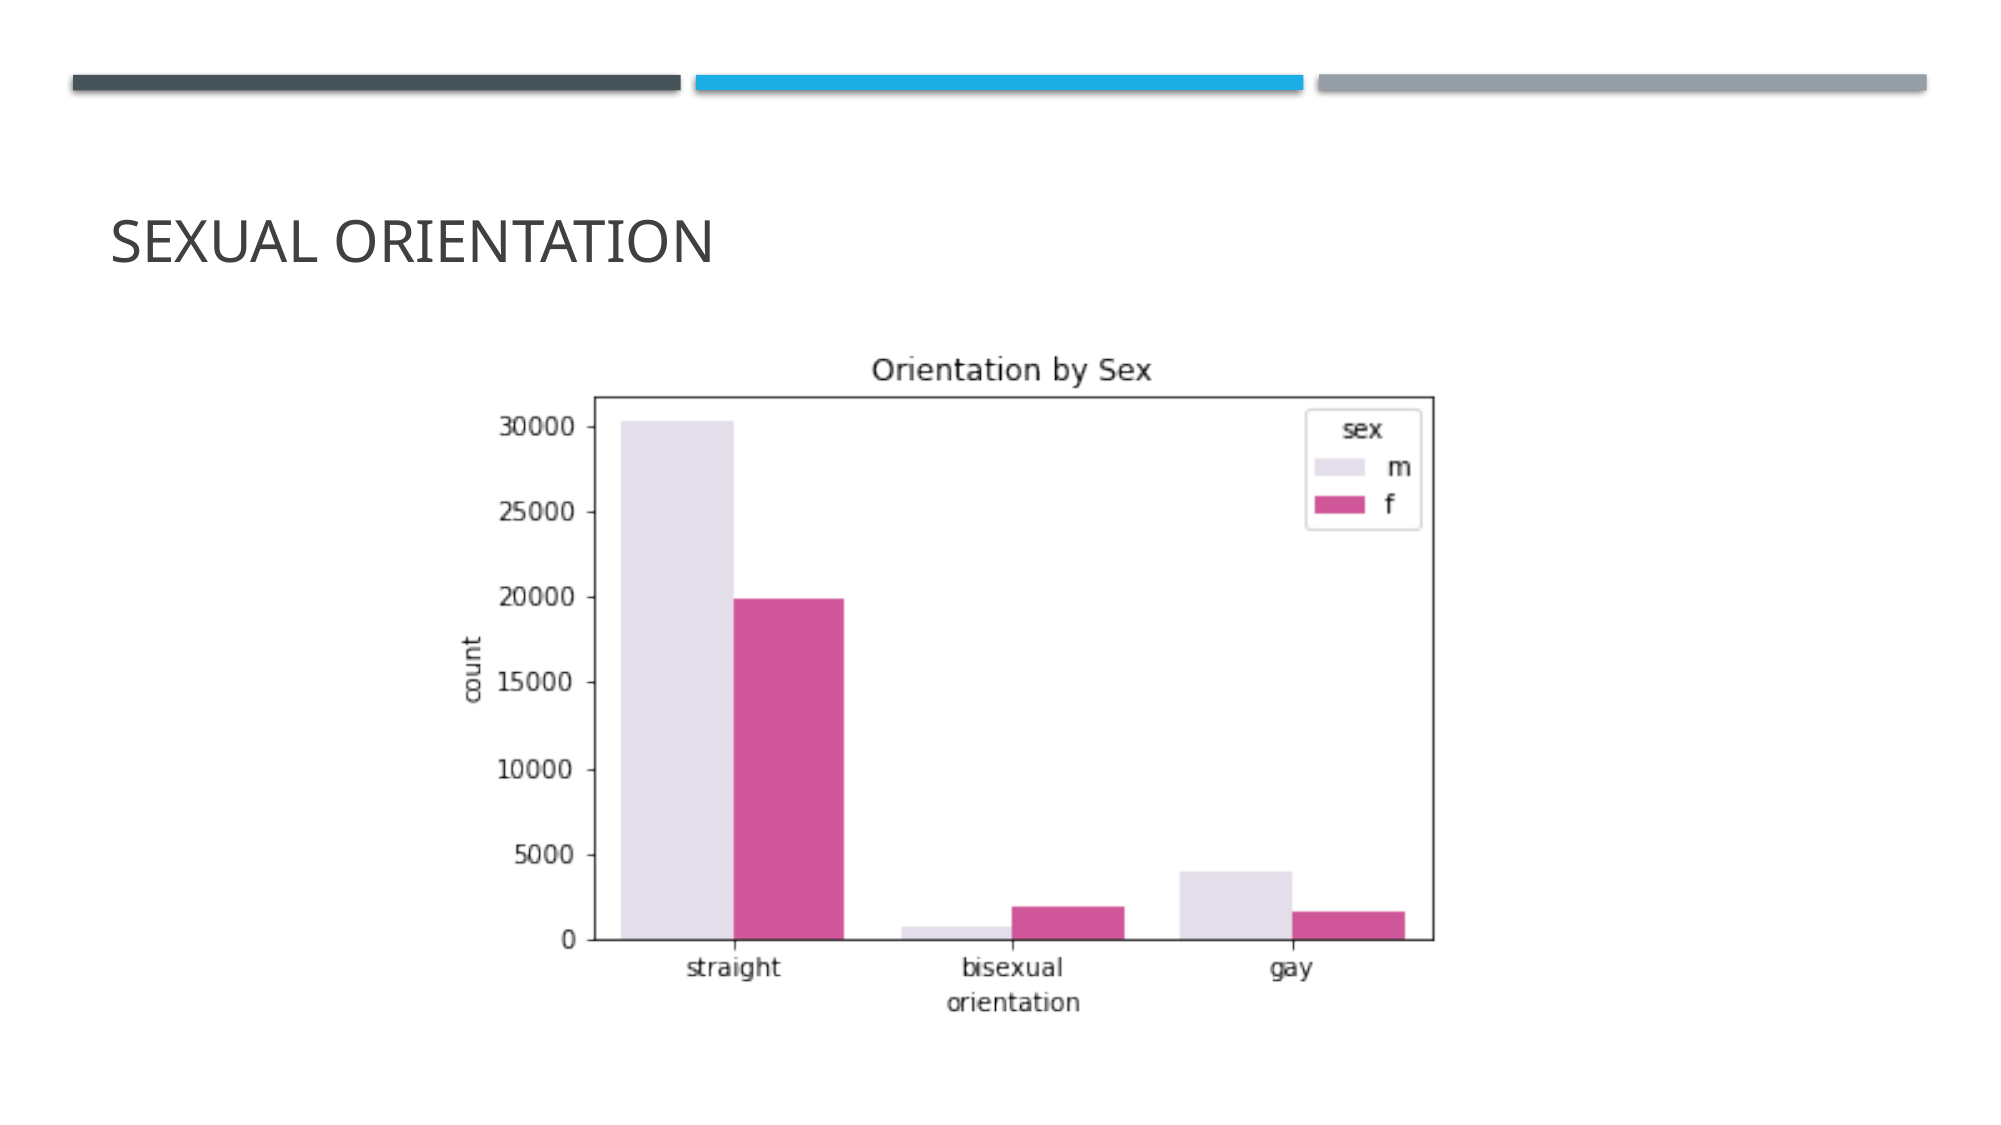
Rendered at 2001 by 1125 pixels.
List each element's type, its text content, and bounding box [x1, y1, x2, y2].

picture [458, 308, 1541, 1031]
title Sexual orientation [95, 119, 1905, 282]
